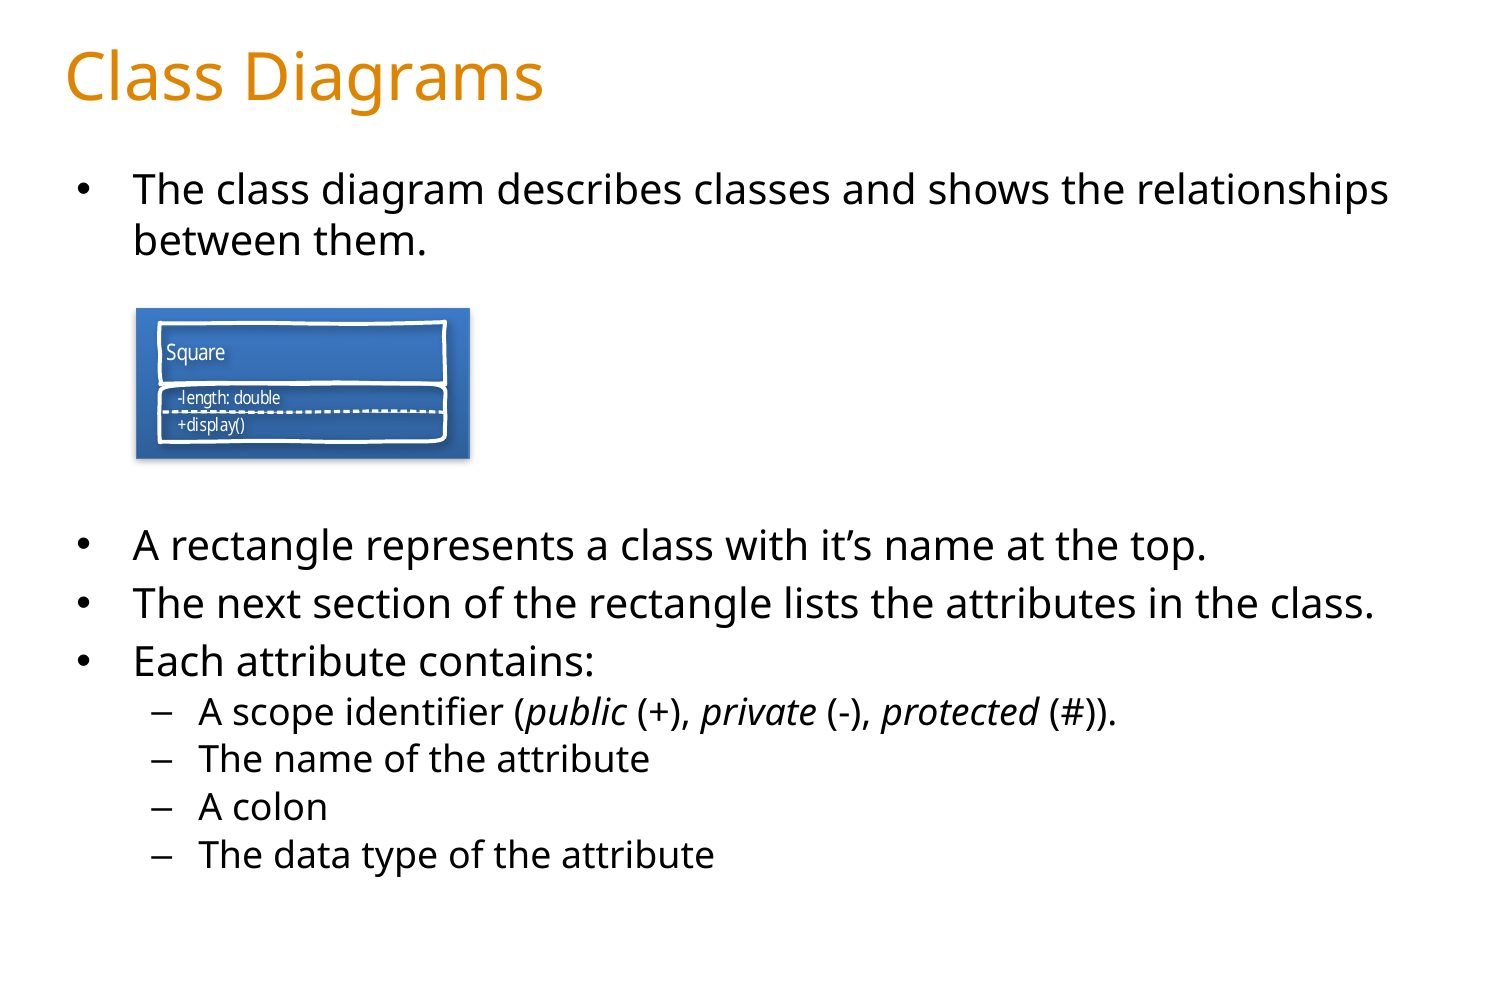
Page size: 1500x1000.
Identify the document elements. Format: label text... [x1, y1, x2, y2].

title Class Diagrams [49, 35, 1426, 112]
picture [154, 317, 448, 446]
subtitle The class diagram describes classes and shows the relationships between them. A rectangle represents a class with it’s name at the top. The next section of the rectangle lists the attributes in the class. Each attribute contains: A scope identifier (public (+), private (-), protected (#)). The name of the attribute A colon The data type of the attribute [61, 155, 1426, 960]
